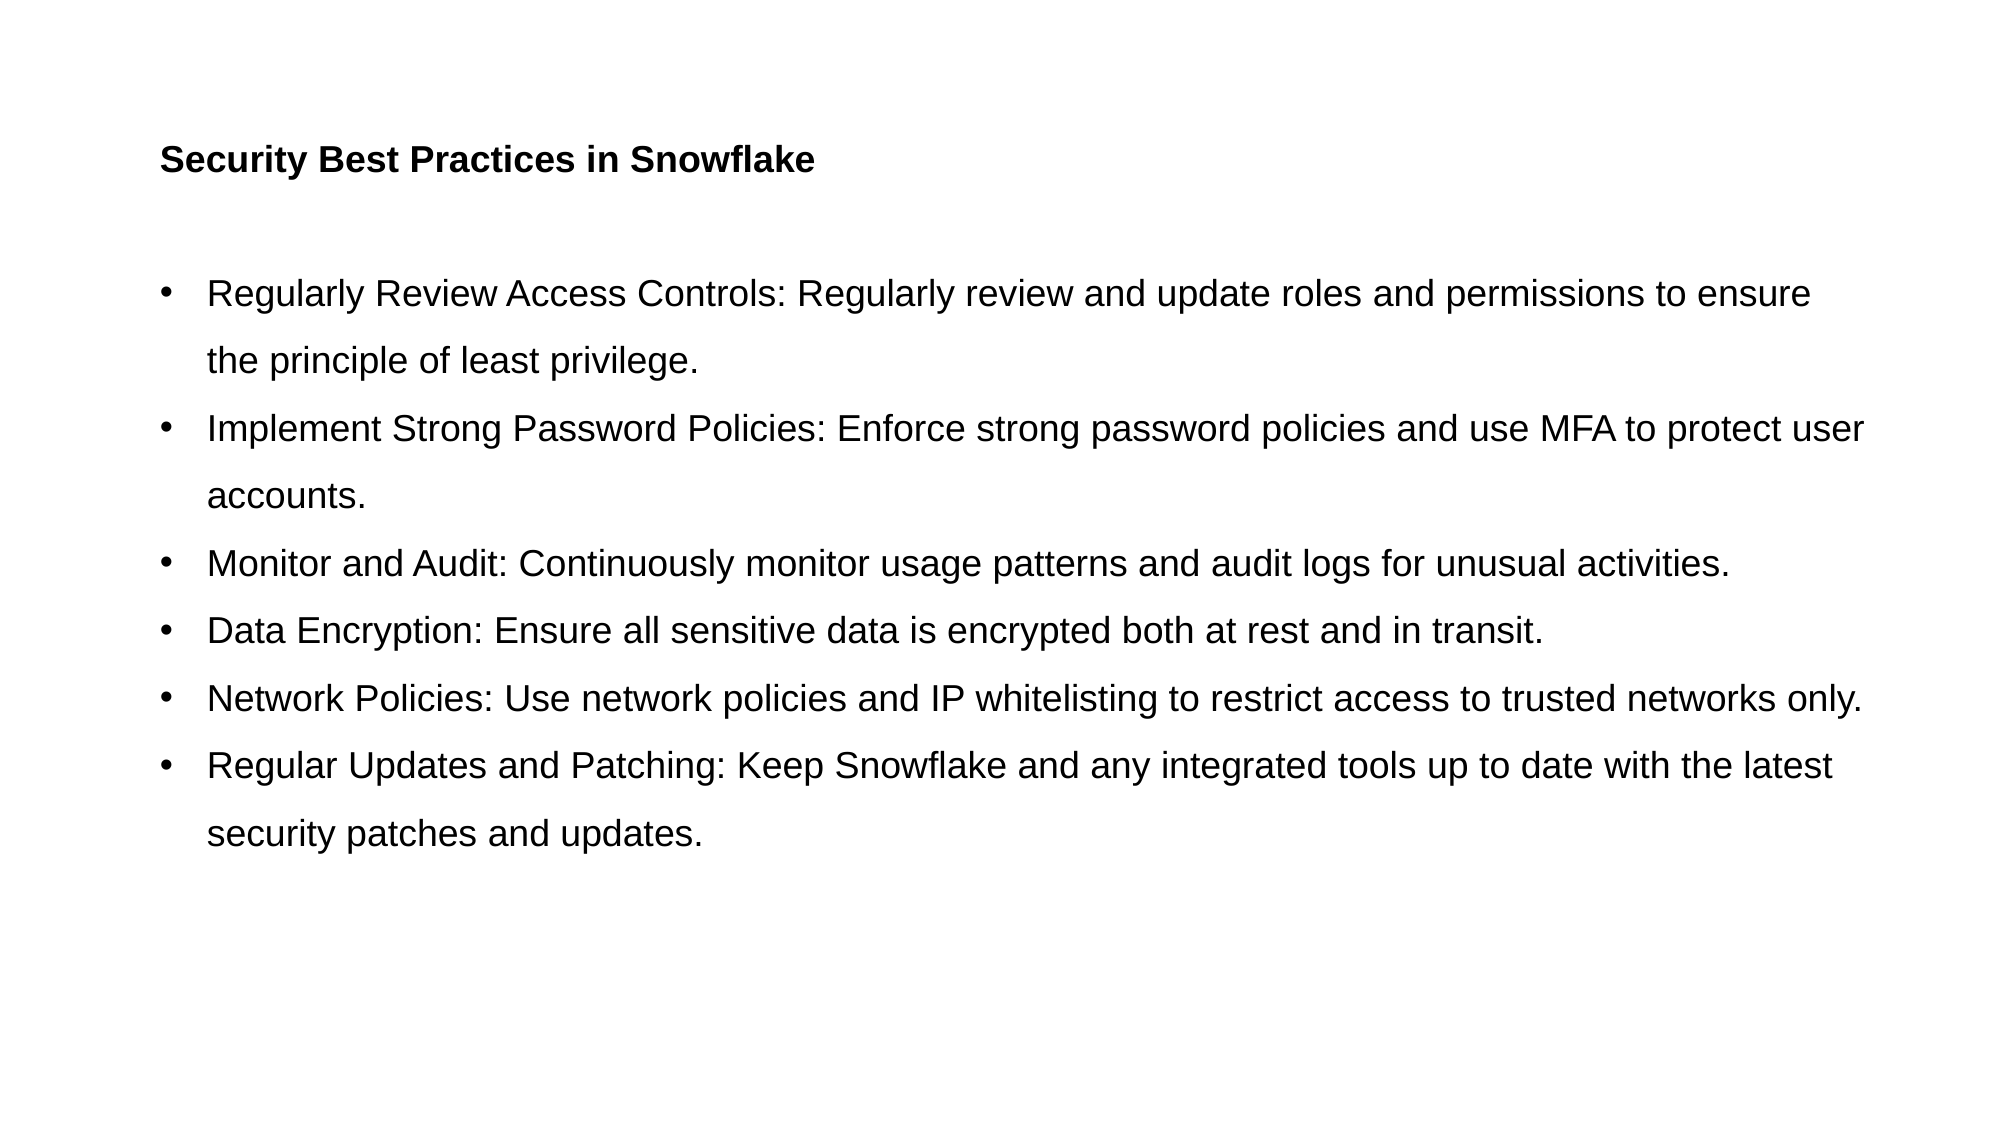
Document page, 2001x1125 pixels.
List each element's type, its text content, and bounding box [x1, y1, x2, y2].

text_box Regularly Review Access Controls: Regularly review and update roles and permissions to ensure the principle of least privilege. Implement Strong Password Policies: Enforce strong password policies and use MFA to protect user accounts. Monitor and Audit: Continuously monitor usage patterns and audit logs for unusual activities. Data Encryption: Ensure all sensitive data is encrypted both at rest and in transit. Network Policies: Use network policies and IP whitelisting to restrict access to trusted networks only. Regular Updates and Patching: Keep Snowflake and any integrated tools up to date with the latest security patches and updates. [145, 239, 1886, 862]
text_box Security Best Practices in Snowflake [145, 127, 1146, 188]
